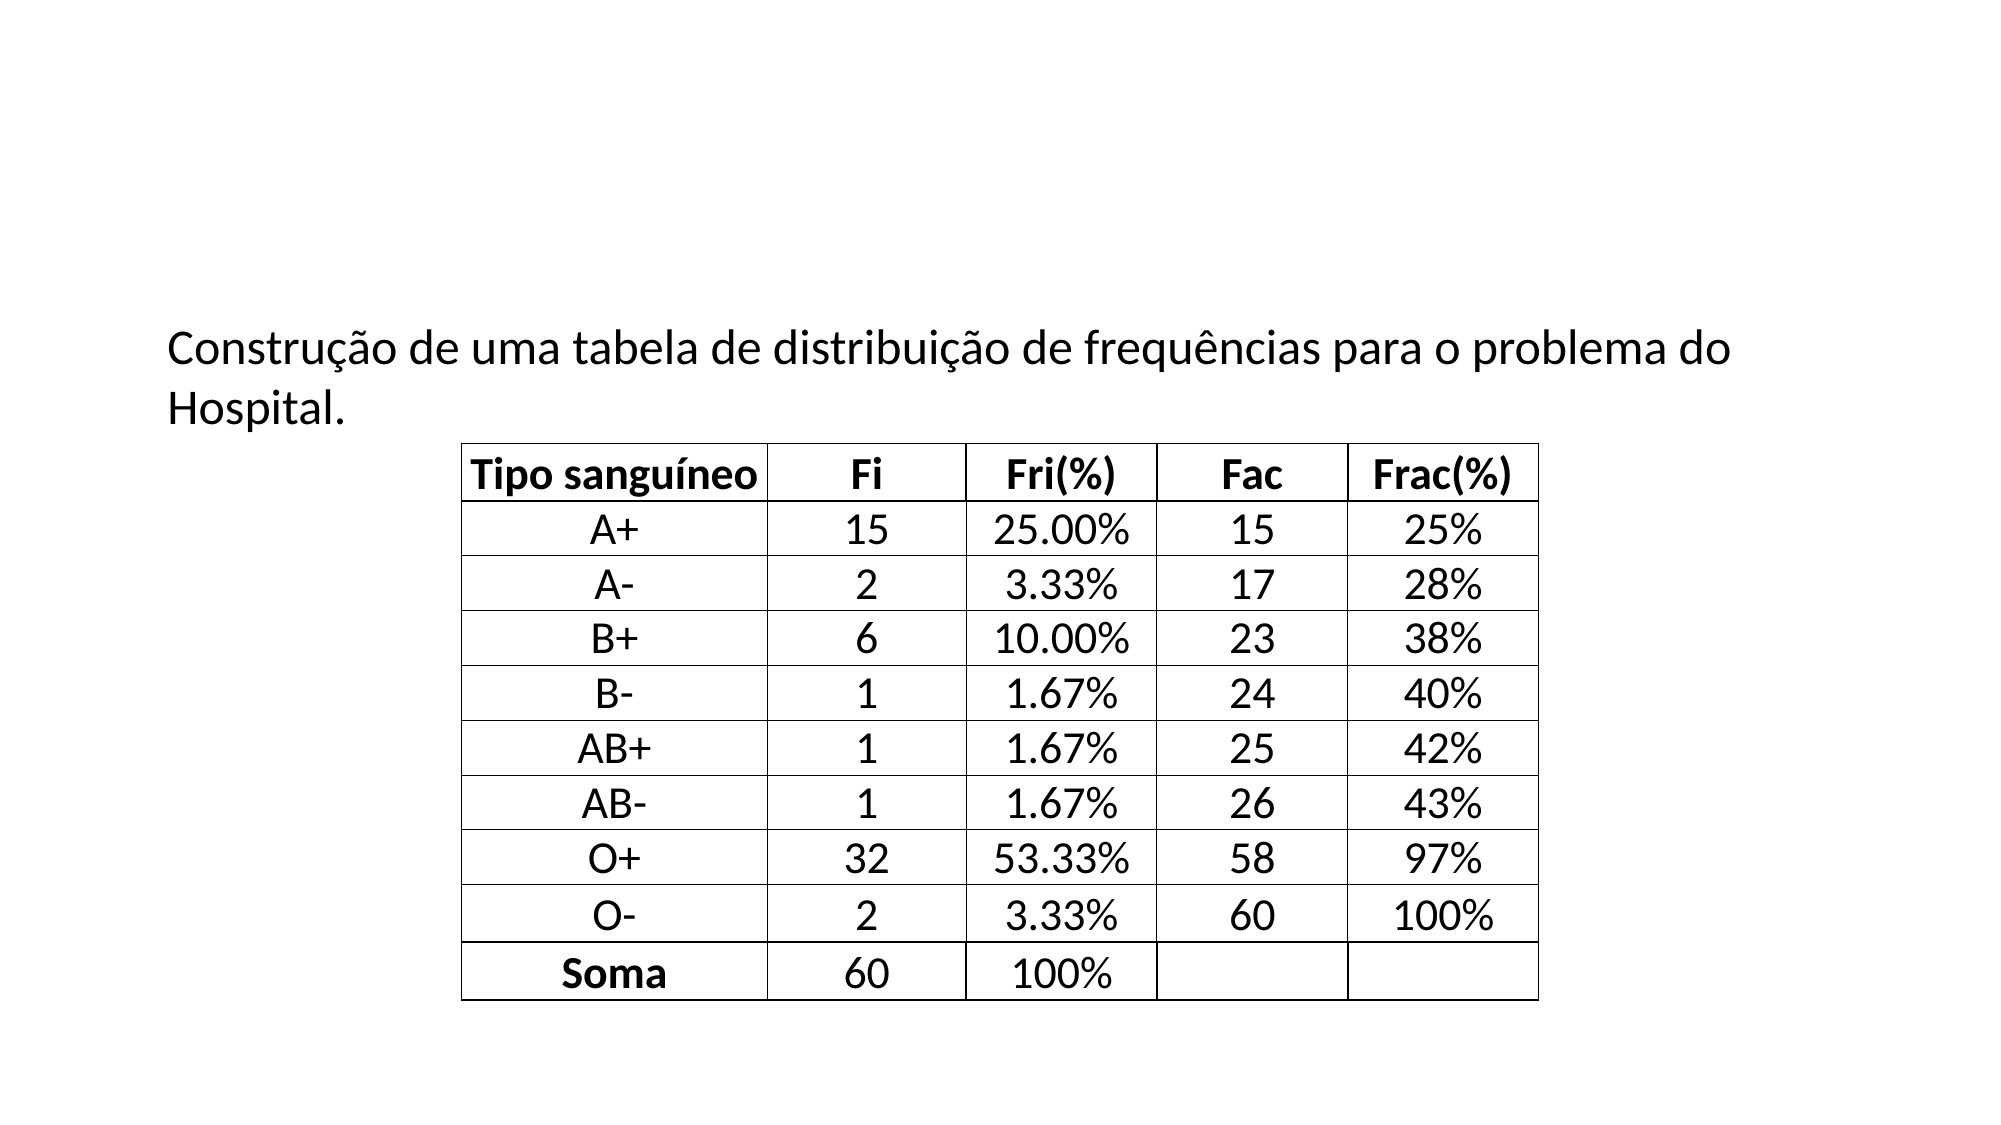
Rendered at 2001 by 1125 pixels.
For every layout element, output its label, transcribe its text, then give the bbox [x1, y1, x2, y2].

table_cell 100% [967, 943, 1156, 999]
table_cell 3.33% [967, 885, 1156, 941]
table_cell 60 [1157, 885, 1347, 941]
table_cell 32 [768, 830, 966, 884]
table_cell AB+ [462, 721, 767, 775]
table_header Fi [768, 444, 965, 500]
table_cell 24 [1157, 666, 1347, 720]
table_cell 100% [1348, 885, 1538, 941]
table_cell AB- [462, 776, 767, 829]
table_cell 25.00% [967, 502, 1156, 555]
table_cell 1 [768, 666, 966, 720]
table_cell O- [462, 885, 767, 941]
table_header Frac(%) [1349, 444, 1538, 500]
table_header Fri(%) [967, 444, 1156, 500]
table_cell 40% [1348, 666, 1538, 720]
table_cell 15 [768, 502, 966, 555]
table_cell 2 [768, 556, 966, 610]
table_cell 43% [1348, 776, 1538, 829]
table_cell 23 [1157, 611, 1347, 665]
text_box Construção de uma tabela de distribuição de frequências para o problema do Hospital. [152, 307, 1800, 442]
table_cell 10.00% [967, 611, 1156, 665]
table_cell 53.33% [967, 830, 1156, 884]
table_cell 58 [1157, 830, 1347, 884]
table_cell A- [462, 556, 767, 610]
table_cell Soma [462, 943, 767, 999]
table_cell A+ [462, 502, 767, 555]
table_cell 2 [768, 885, 966, 941]
table_cell B+ [462, 611, 767, 665]
table_header Fac [1158, 444, 1347, 500]
table_cell 38% [1348, 611, 1538, 665]
table_header Tipo sanguíneo [462, 444, 767, 500]
table_cell [1158, 943, 1347, 999]
table_cell 42% [1348, 721, 1538, 775]
table_cell 28% [1348, 556, 1538, 610]
table_cell 6 [768, 611, 966, 665]
table_cell 1 [768, 721, 966, 775]
table_cell O+ [462, 830, 767, 884]
table_cell [1349, 943, 1538, 999]
table_cell 60 [768, 943, 965, 999]
table_cell 25% [1348, 502, 1538, 555]
table_cell 25 [1157, 721, 1347, 775]
table_cell 1 [768, 776, 966, 829]
table_cell 1.67% [967, 666, 1156, 720]
table_cell 26 [1157, 776, 1347, 829]
table_cell 1.67% [967, 721, 1156, 775]
table_cell 1.67% [967, 776, 1156, 829]
table_cell B- [462, 666, 767, 720]
table_cell 17 [1157, 556, 1347, 610]
table_cell 15 [1157, 502, 1347, 555]
table_cell 97% [1348, 830, 1538, 884]
table_cell 3.33% [967, 556, 1156, 610]
